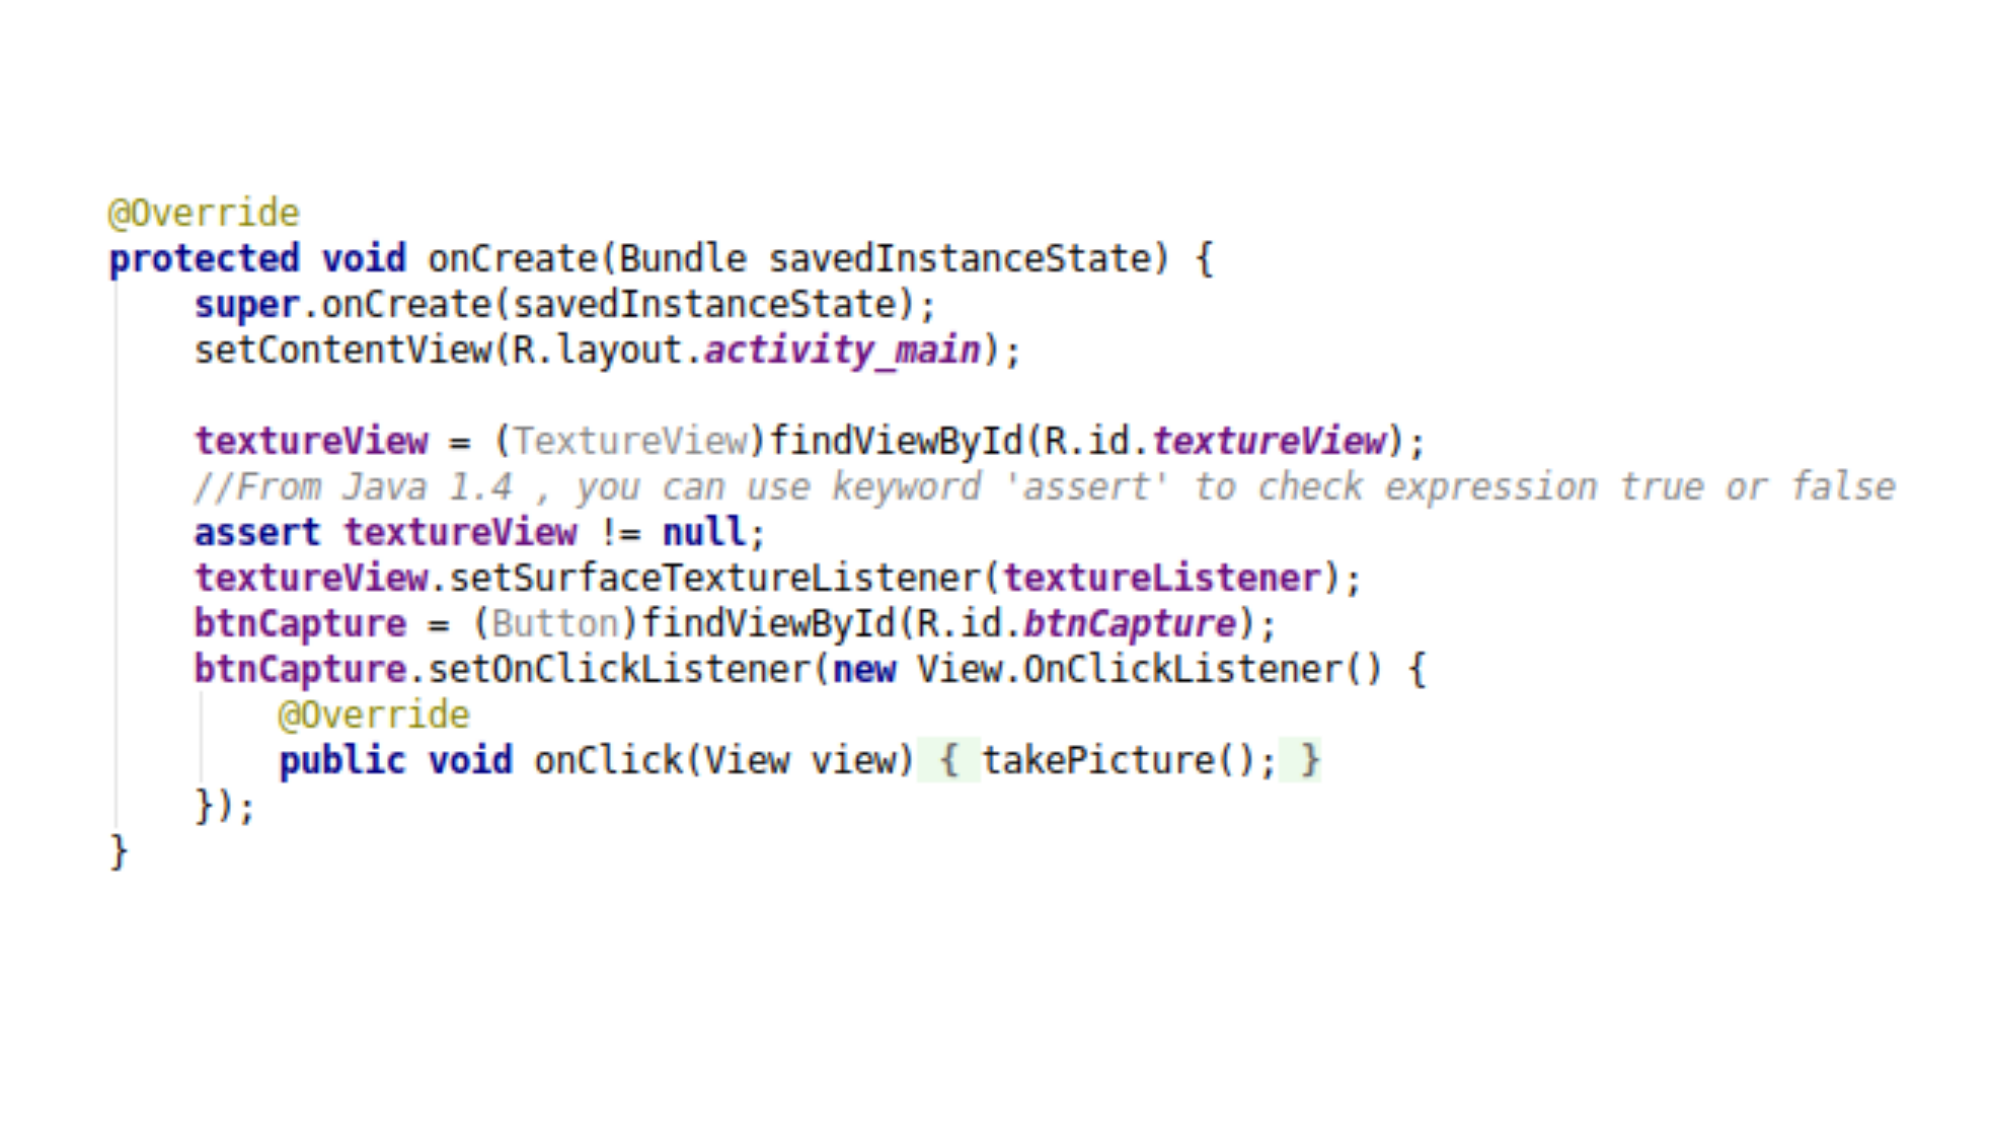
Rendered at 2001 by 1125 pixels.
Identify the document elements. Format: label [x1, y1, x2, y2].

picture [76, 166, 1991, 896]
